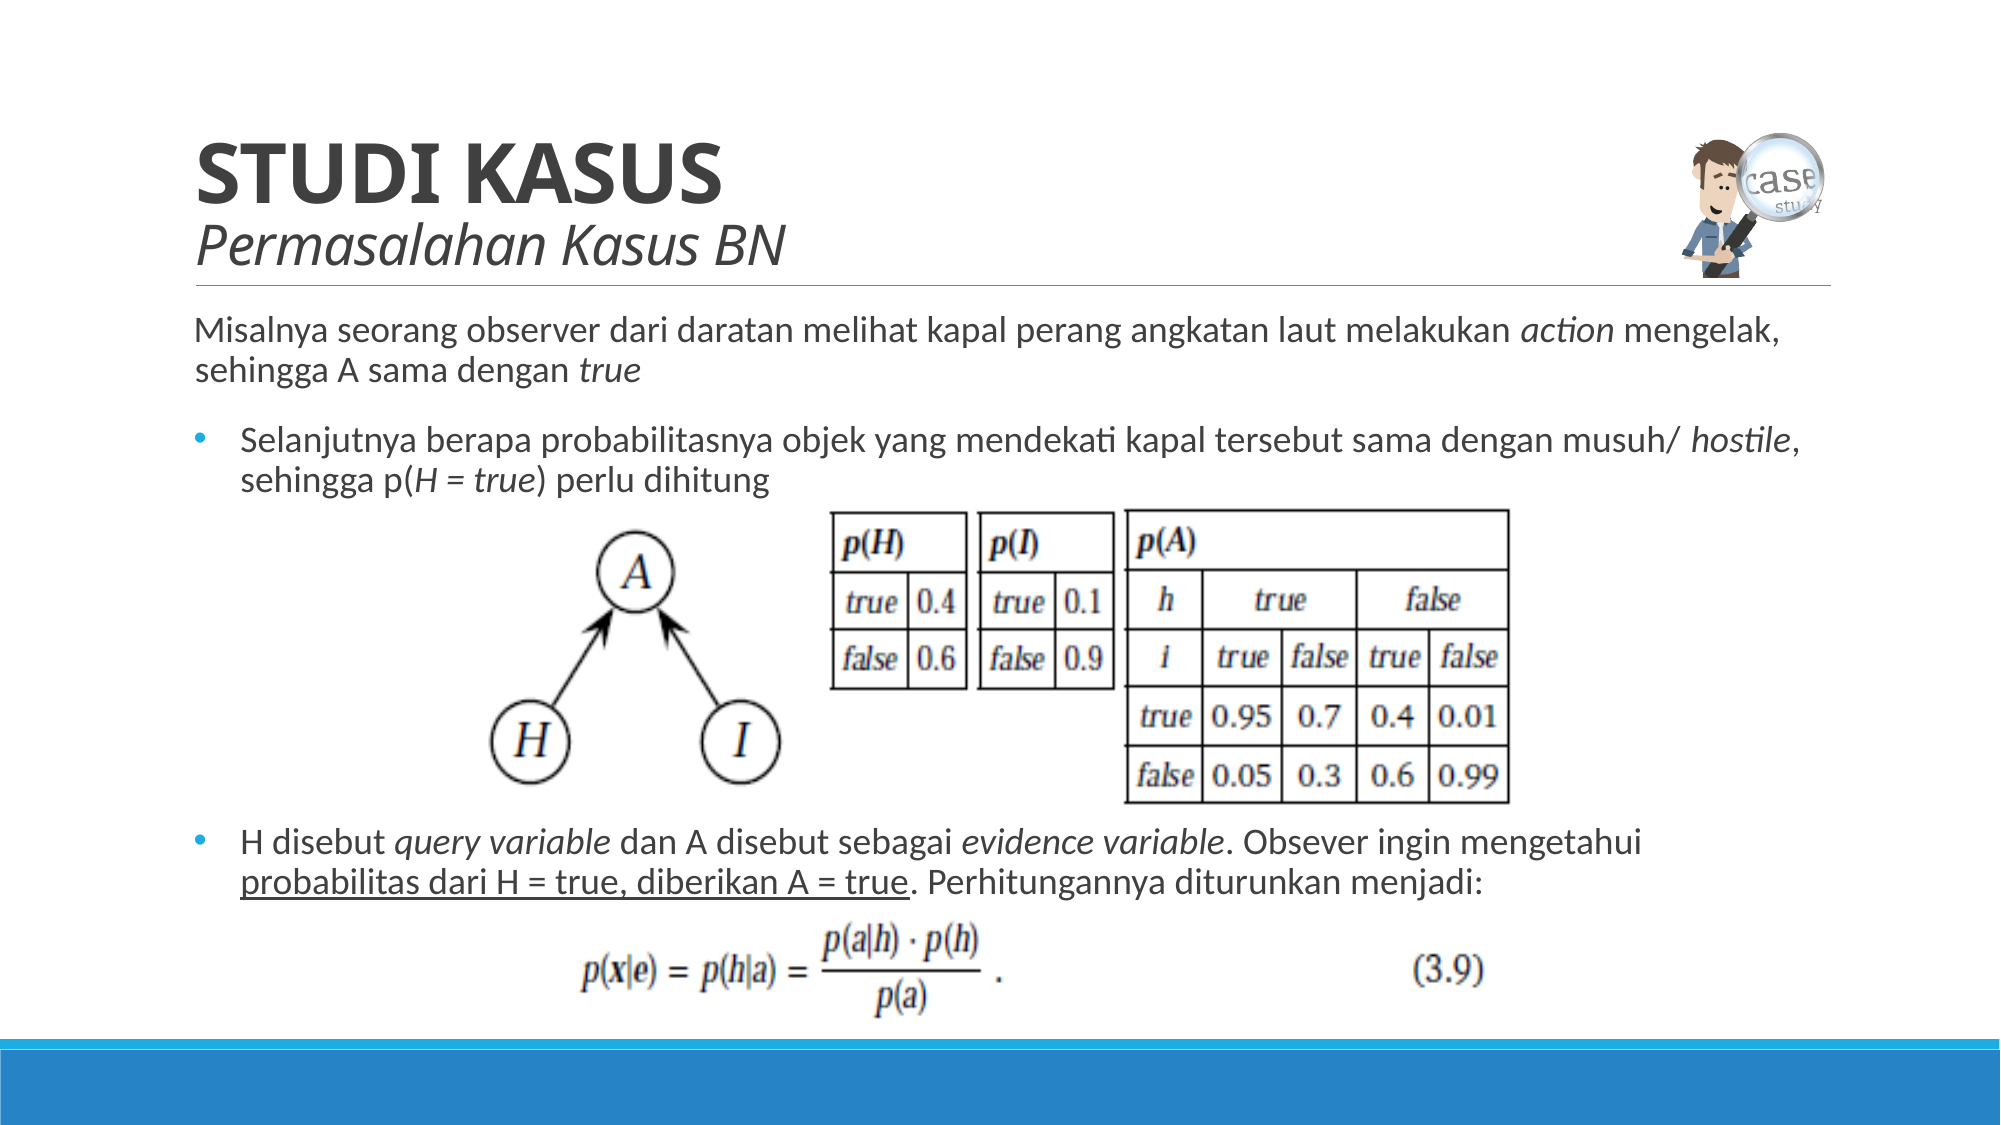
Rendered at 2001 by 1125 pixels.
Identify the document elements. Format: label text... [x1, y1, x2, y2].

picture [479, 499, 1521, 820]
picture [574, 908, 1494, 1032]
title STUDI KASUS Permasalahan Kasus BN [180, 47, 1830, 285]
picture [1677, 125, 1831, 278]
list Misalnya seorang observer dari daratan melihat kapal perang angkatan laut melakukan action mengelak, sehingga A sama dengan true Selanjutnya berapa probabilitasnya objek yang mendekati kapal tersebut sama dengan musuh/ hostile, sehingga p(H = true) perlu dihitung H disebut query variable dan A disebut sebagai evidence variable. Obsever ingin mengetahui probabilitas dari H = true, diberikan A = true. Perhitungannya diturunkan menjadi: [180, 302, 1830, 1078]
